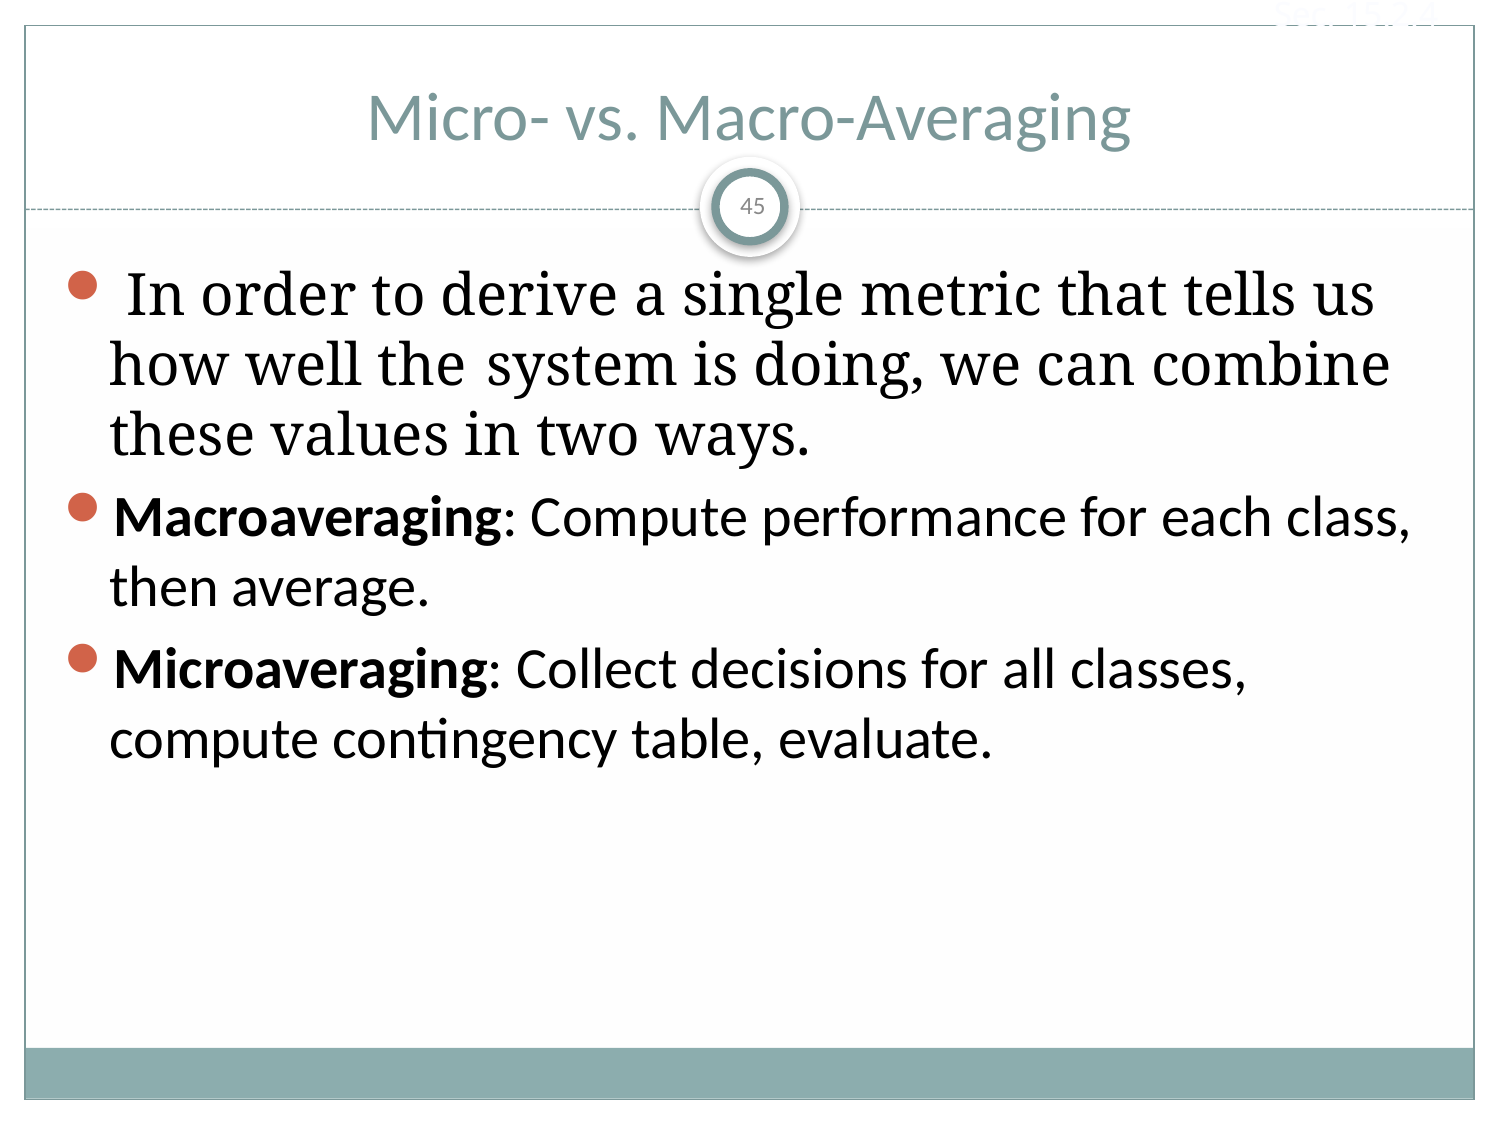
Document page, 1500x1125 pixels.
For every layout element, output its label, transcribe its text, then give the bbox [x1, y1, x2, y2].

title Micro- vs. Macro-Averaging [49, 37, 1450, 162]
list In order to derive a single metric that tells us how well the system is doing, we can combine these values in two ways. Macroaveraging: Compute performance for each class, then average. Microaveraging: Collect decisions for all classes, compute contingency table, evaluate. [49, 249, 1450, 1005]
text_box Sec. 15.2.4 [1259, 0, 1454, 41]
slide_number 45 [715, 168, 791, 241]
